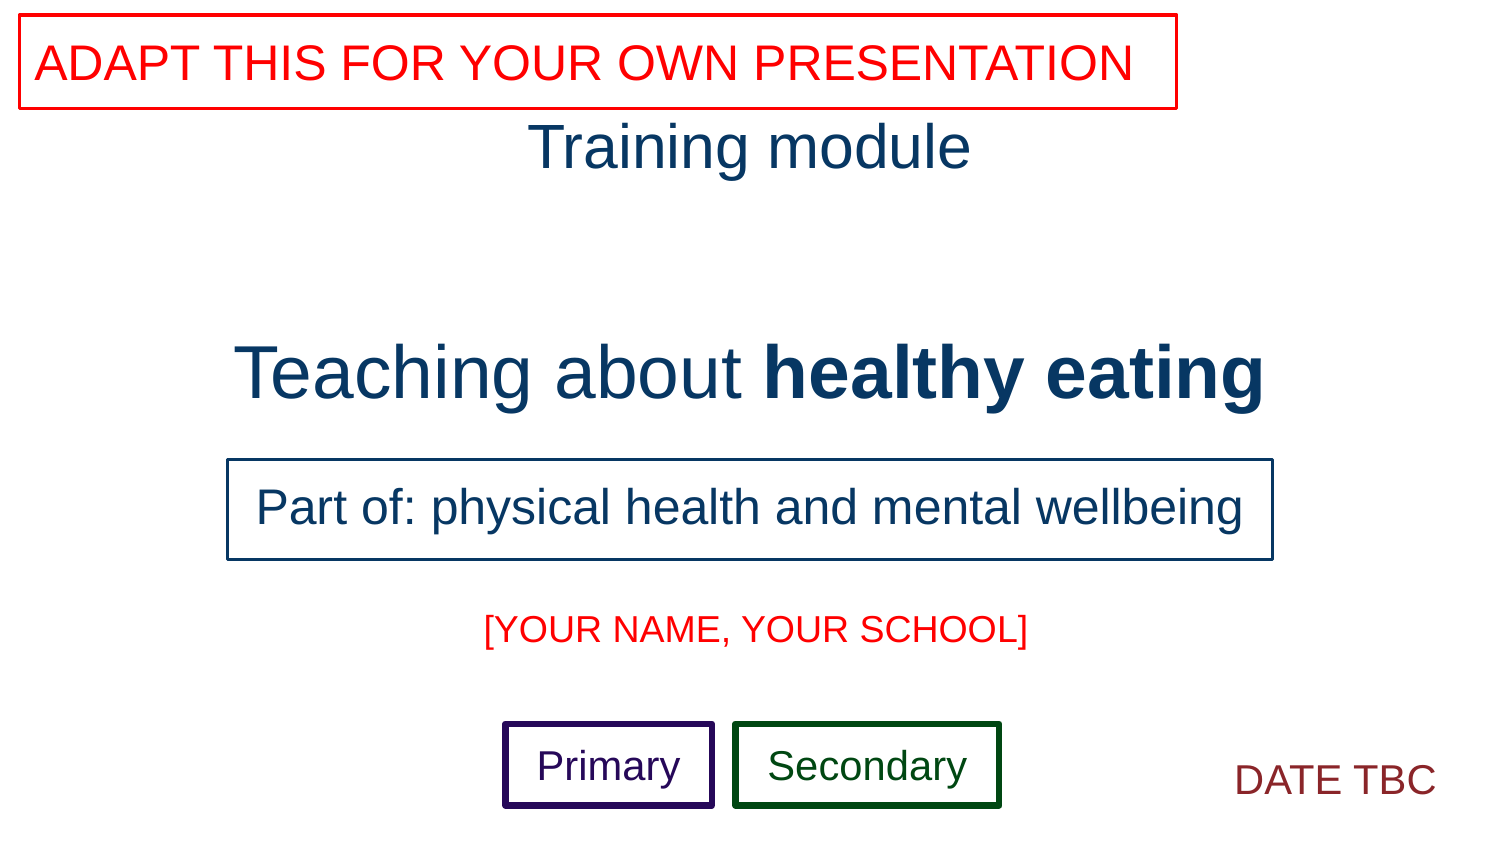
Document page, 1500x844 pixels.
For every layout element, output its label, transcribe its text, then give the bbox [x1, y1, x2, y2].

text_box Secondary [735, 723, 1000, 806]
subtitle DATE TBC [1213, 737, 1458, 820]
text_box Part of: physical health and mental wellbeing [227, 459, 1273, 560]
title Teaching about healthy eating [31, 269, 1468, 429]
text_box Primary [505, 723, 712, 806]
title Training module [51, 36, 1449, 197]
text_box [YOUR NAME, YOUR SCHOOL] [219, 589, 1293, 684]
text_box ADAPT THIS FOR YOUR OWN PRESENTATION [19, 14, 1177, 109]
